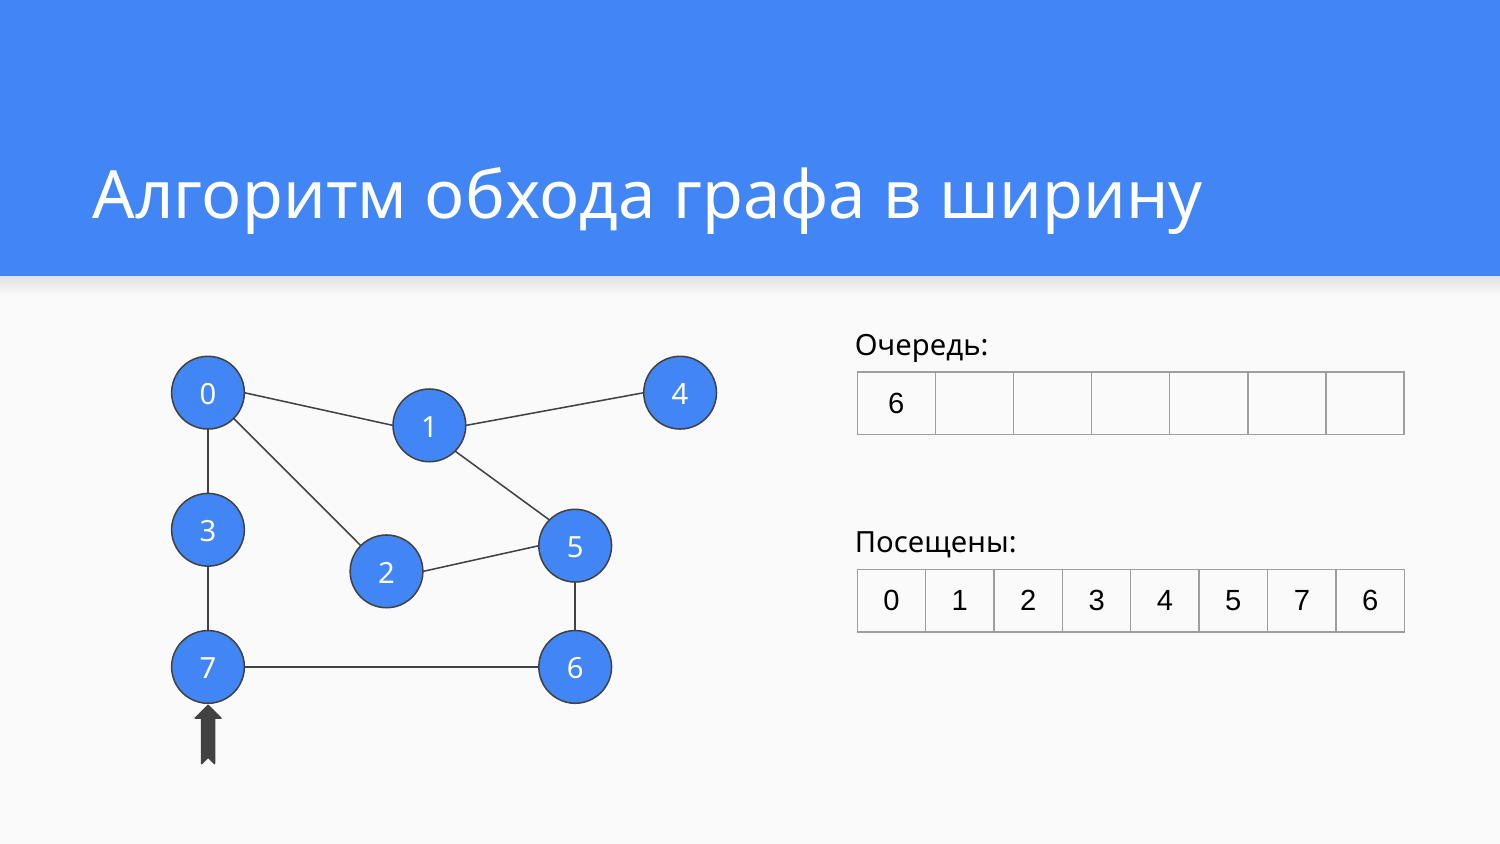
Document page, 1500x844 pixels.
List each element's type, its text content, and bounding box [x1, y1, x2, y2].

table_header [1327, 373, 1403, 434]
text_box 6 [538, 630, 612, 704]
table_header 2 [995, 570, 1062, 631]
table_header [1249, 373, 1325, 434]
table_header 7 [1268, 570, 1335, 631]
table_header [1014, 373, 1091, 434]
table_header 4 [1131, 570, 1198, 631]
table_header [1092, 373, 1169, 434]
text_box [422, 545, 540, 572]
text_box [195, 705, 221, 764]
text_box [454, 450, 550, 521]
table_header [936, 373, 1013, 434]
text_box Посещены: [839, 508, 1387, 551]
text_box 5 [538, 509, 612, 582]
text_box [244, 392, 394, 426]
table_header 3 [1063, 570, 1130, 631]
text_box 3 [171, 493, 235, 567]
text_box 4 [643, 356, 717, 430]
table_header 1 [926, 570, 993, 631]
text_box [465, 392, 644, 426]
text_box 1 [394, 388, 465, 462]
table_header 5 [1200, 570, 1267, 631]
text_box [233, 418, 362, 546]
table_header 6 [858, 373, 935, 434]
table_header [1170, 373, 1247, 434]
table_header 6 [1337, 570, 1404, 631]
title Алгоритм обхода графа в ширину [77, 121, 1427, 248]
text_box 0 [171, 356, 245, 429]
table_header 0 [858, 570, 925, 631]
text_box Очередь: [839, 311, 1387, 354]
text_box 7 [171, 630, 245, 704]
text_box 2 [350, 534, 423, 608]
